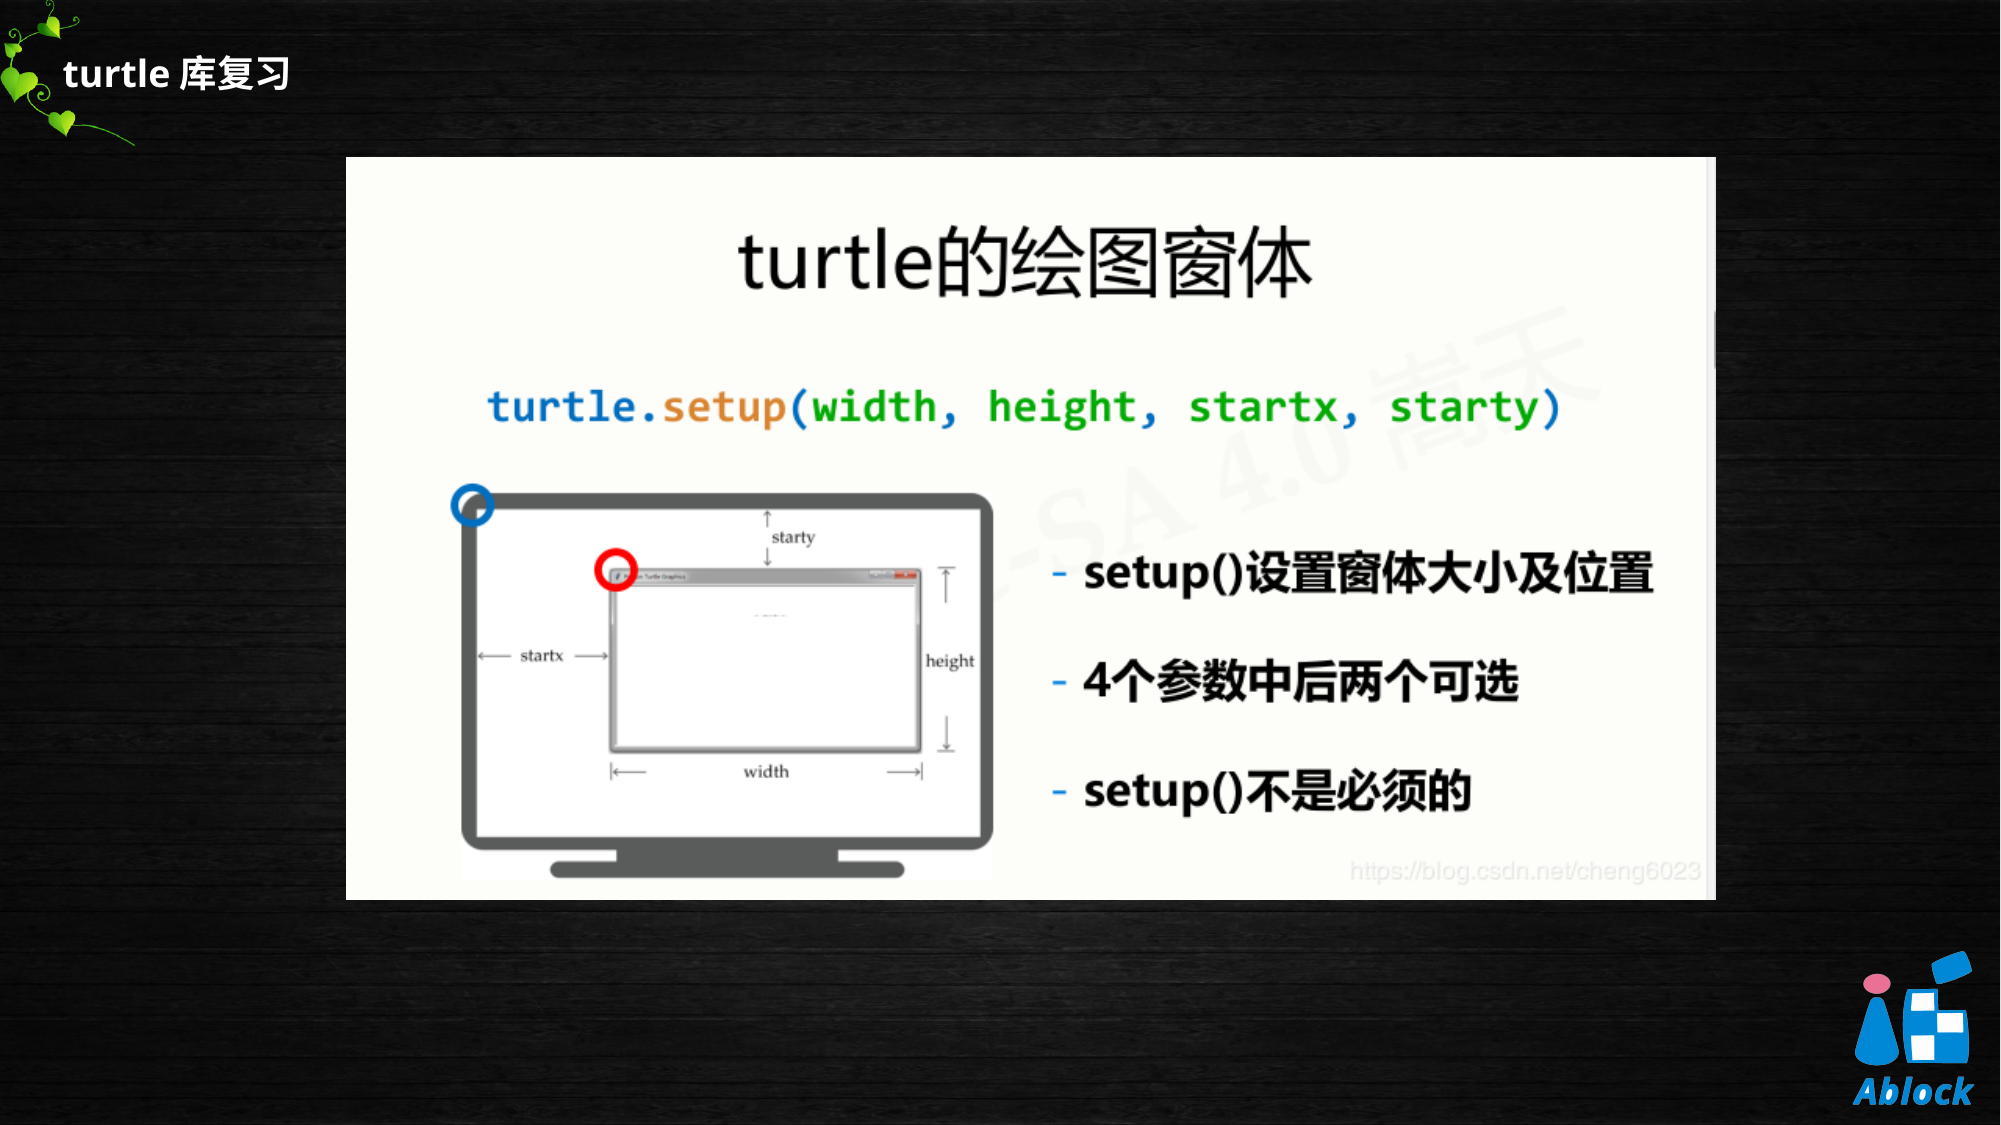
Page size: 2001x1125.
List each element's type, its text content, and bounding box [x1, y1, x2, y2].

text_box turtle库复习 [135, 42, 537, 103]
picture [0, 0, 2001, 1125]
